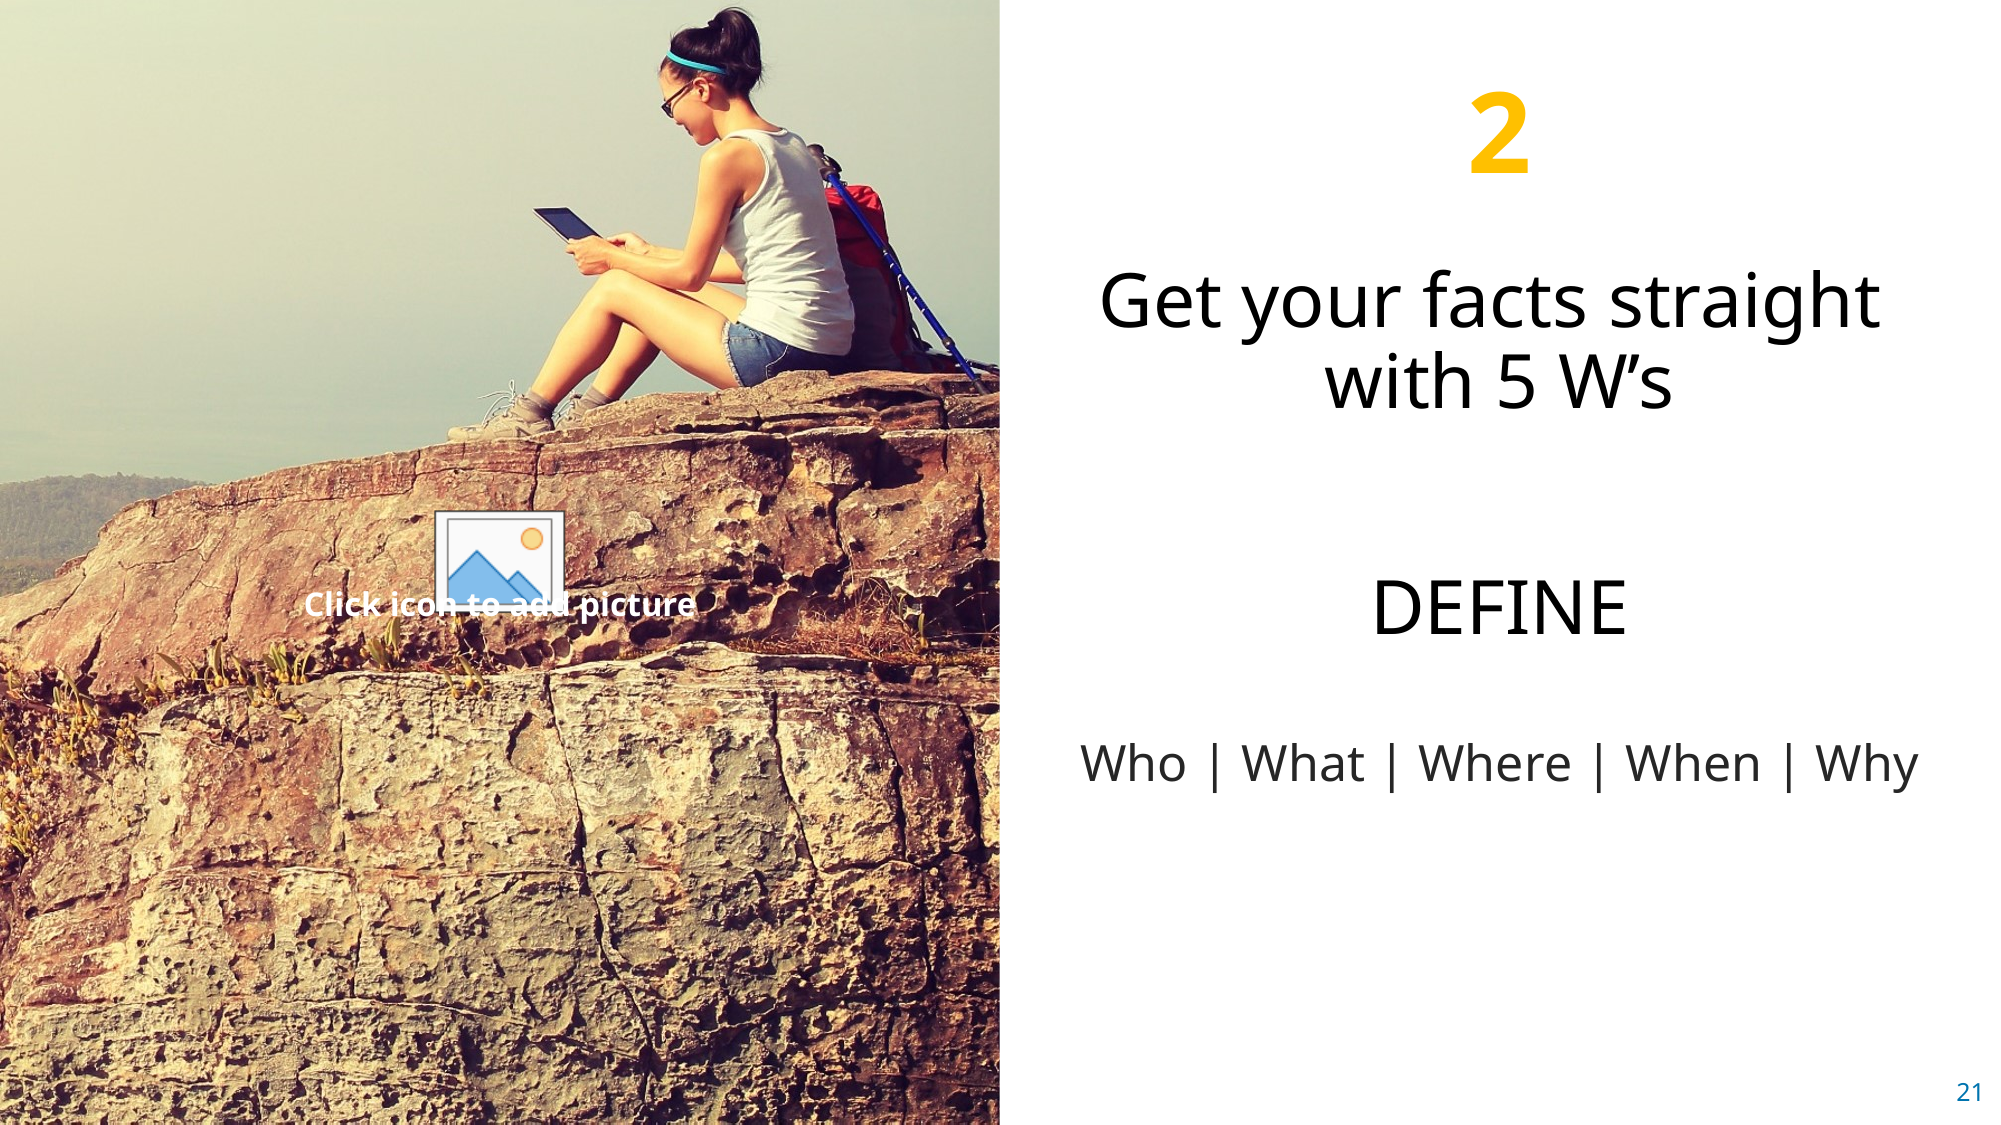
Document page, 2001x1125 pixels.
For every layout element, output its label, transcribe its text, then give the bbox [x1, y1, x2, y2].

list Get your facts straight with 5 W’s [1000, 254, 2000, 343]
slide_number 21 [1914, 1063, 2000, 1124]
picture [0, 0, 1000, 1125]
list DEFINE Who | What | Where | When | Why [1000, 561, 2000, 1014]
list 2 [1304, 68, 1695, 207]
